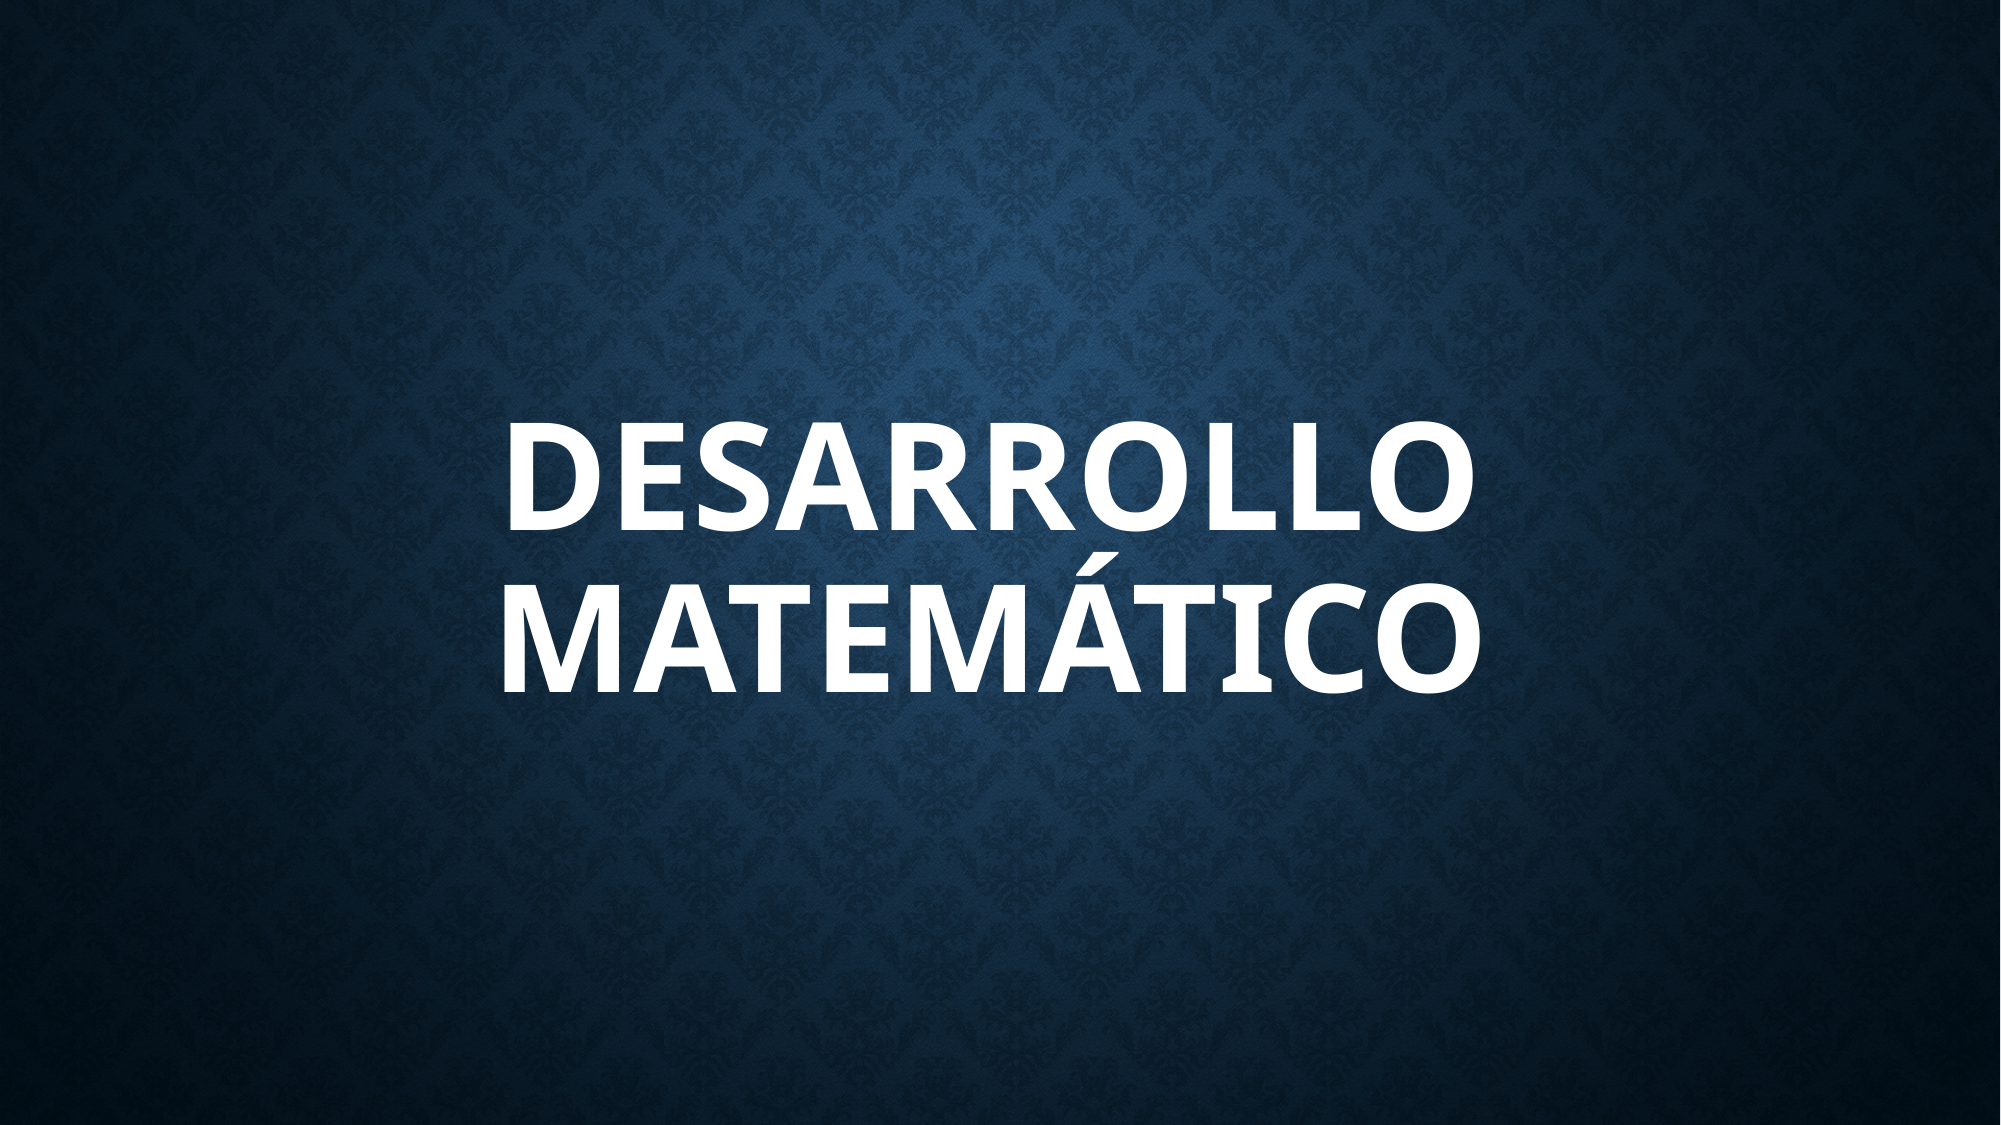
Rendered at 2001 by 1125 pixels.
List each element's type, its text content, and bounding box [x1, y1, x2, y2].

title desarrollo matemático [140, 453, 1840, 672]
